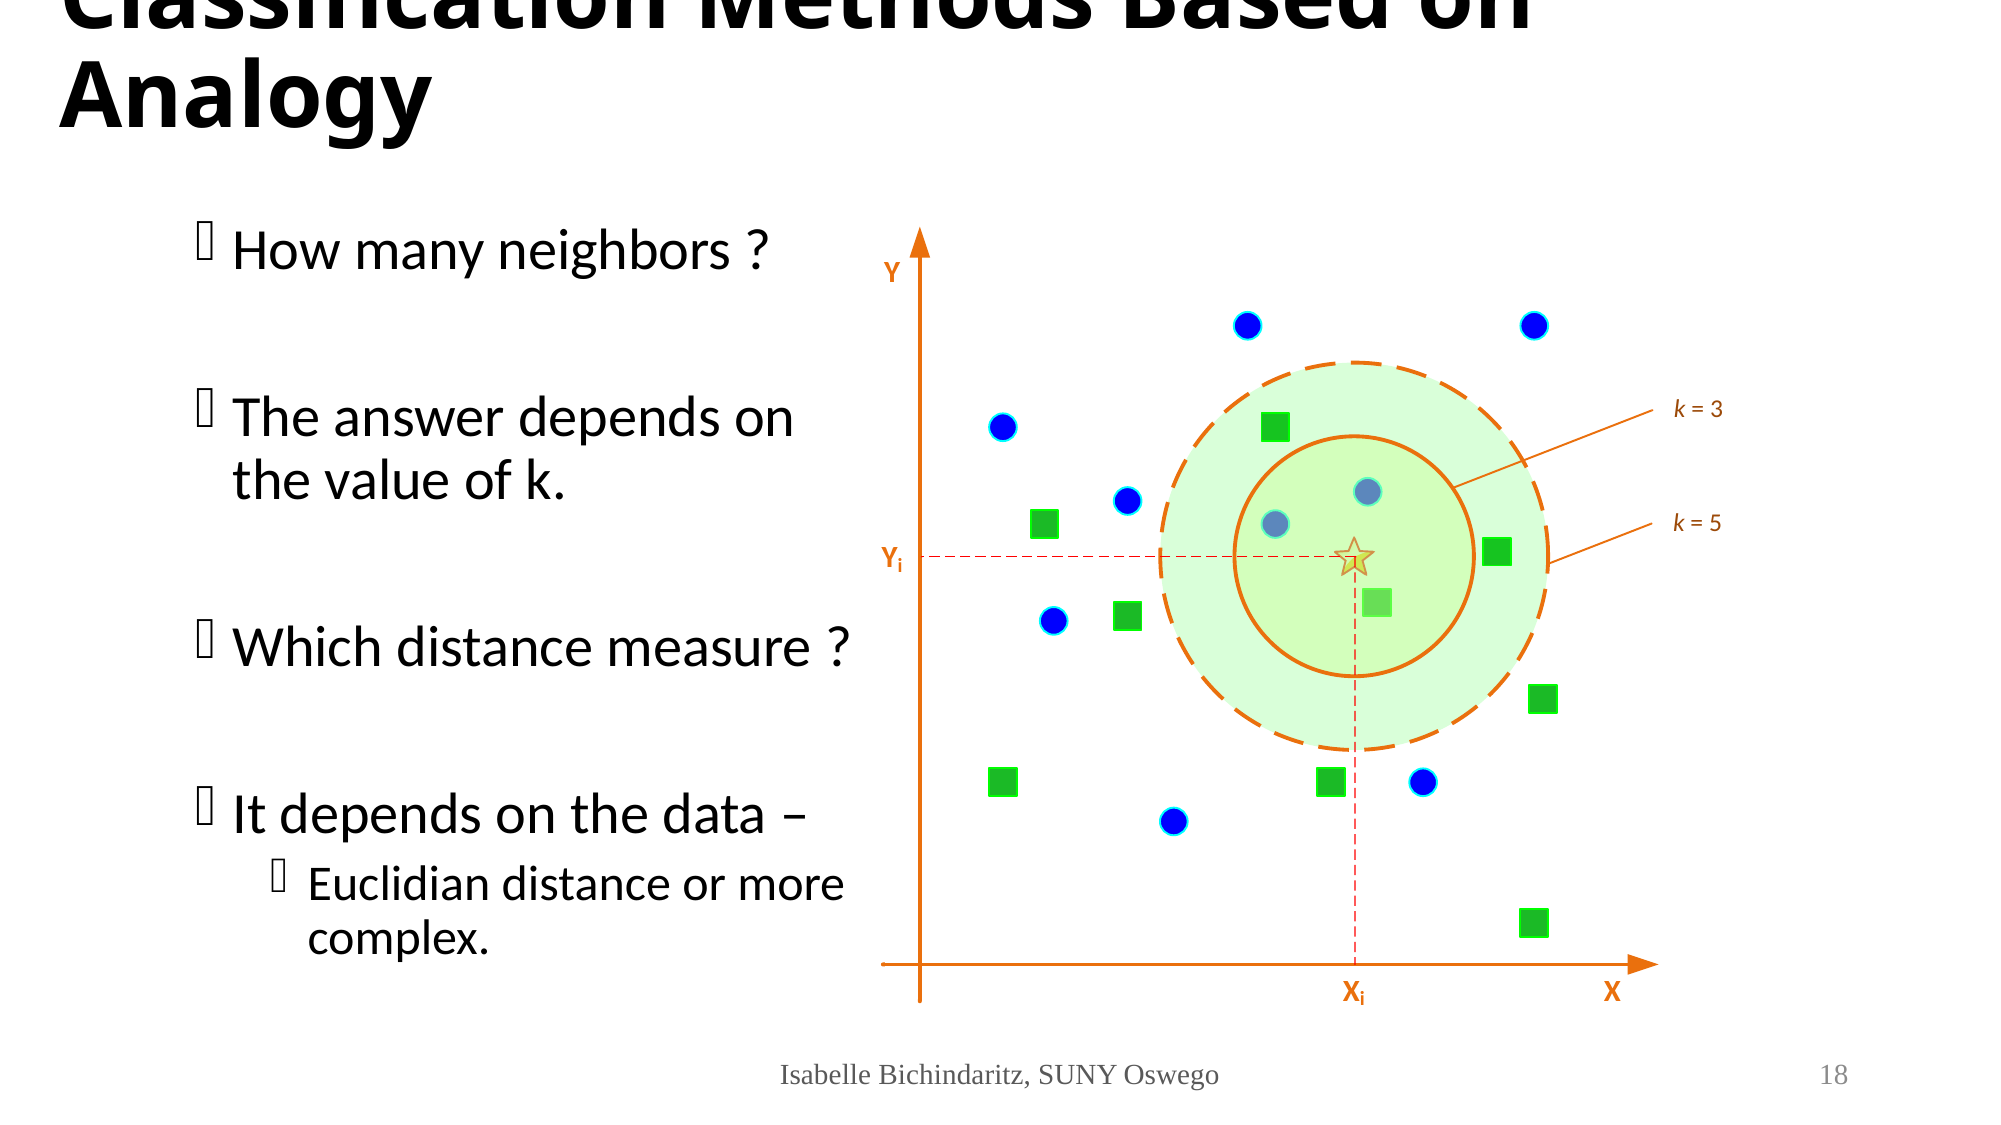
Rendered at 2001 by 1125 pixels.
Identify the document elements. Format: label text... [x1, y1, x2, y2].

list How many neighbors ? The answer depends on the value of k. Which distance measure ? It depends on the data – Euclidian distance or more complex. [179, 211, 879, 987]
picture [878, 223, 1726, 1015]
slide_number 18 [1413, 1042, 1864, 1103]
title Classification Methods Based on Analogy [44, 0, 1937, 155]
footer Isabelle Bichindaritz, SUNY Oswego [662, 1042, 1338, 1103]
